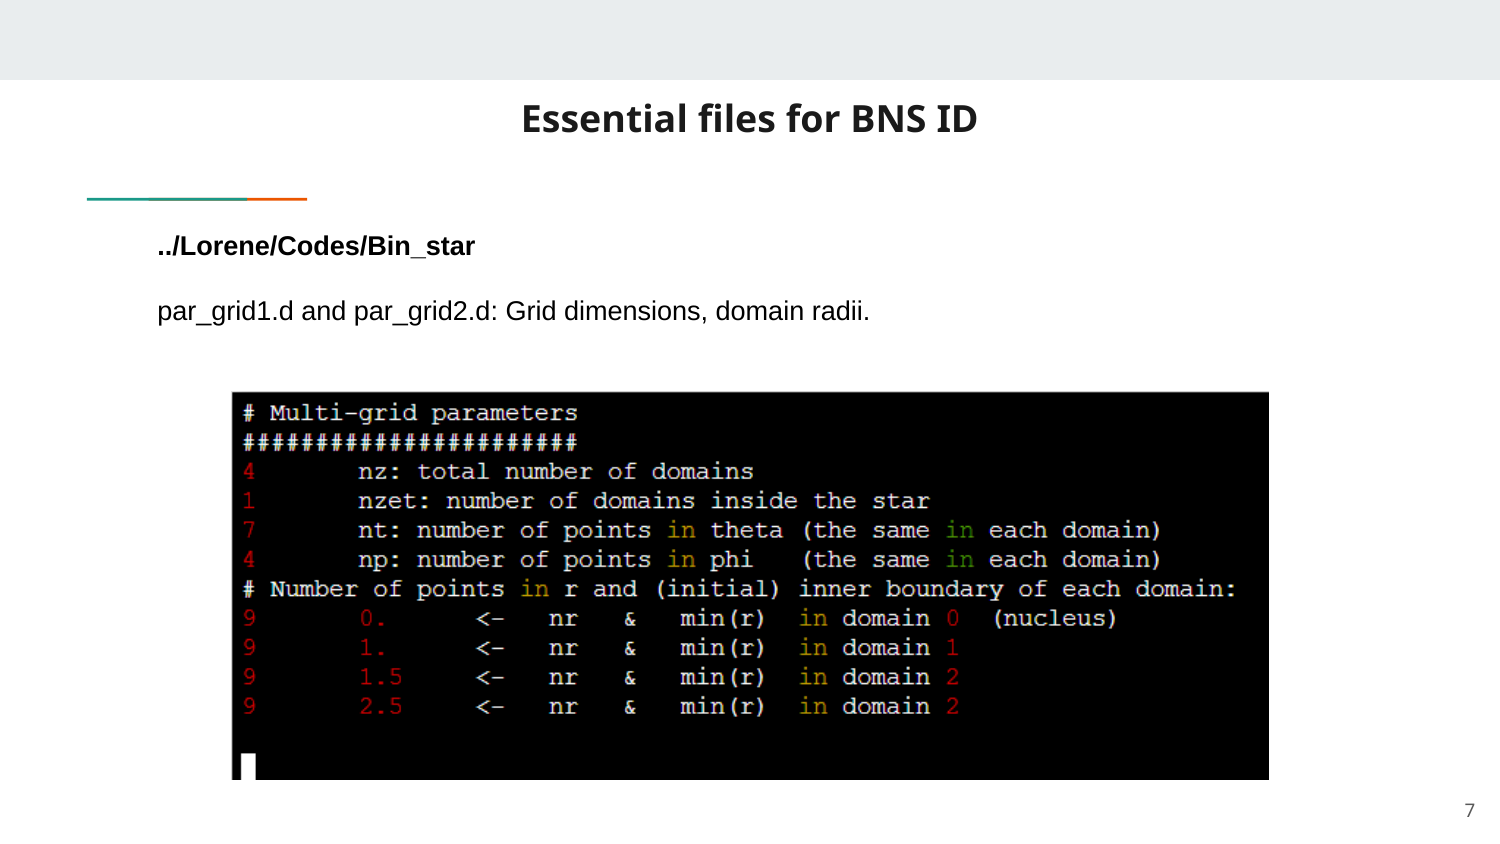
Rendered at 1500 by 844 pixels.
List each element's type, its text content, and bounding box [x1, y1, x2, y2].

picture [231, 390, 1269, 780]
title Essential files for BNS ID [119, 79, 1381, 168]
slide_number 7 [1400, 779, 1491, 844]
list ../Lorene/Codes/Bin_star par_grid1.d and par_grid2.d: Grid dimensions, domain radii. [119, 212, 1381, 709]
